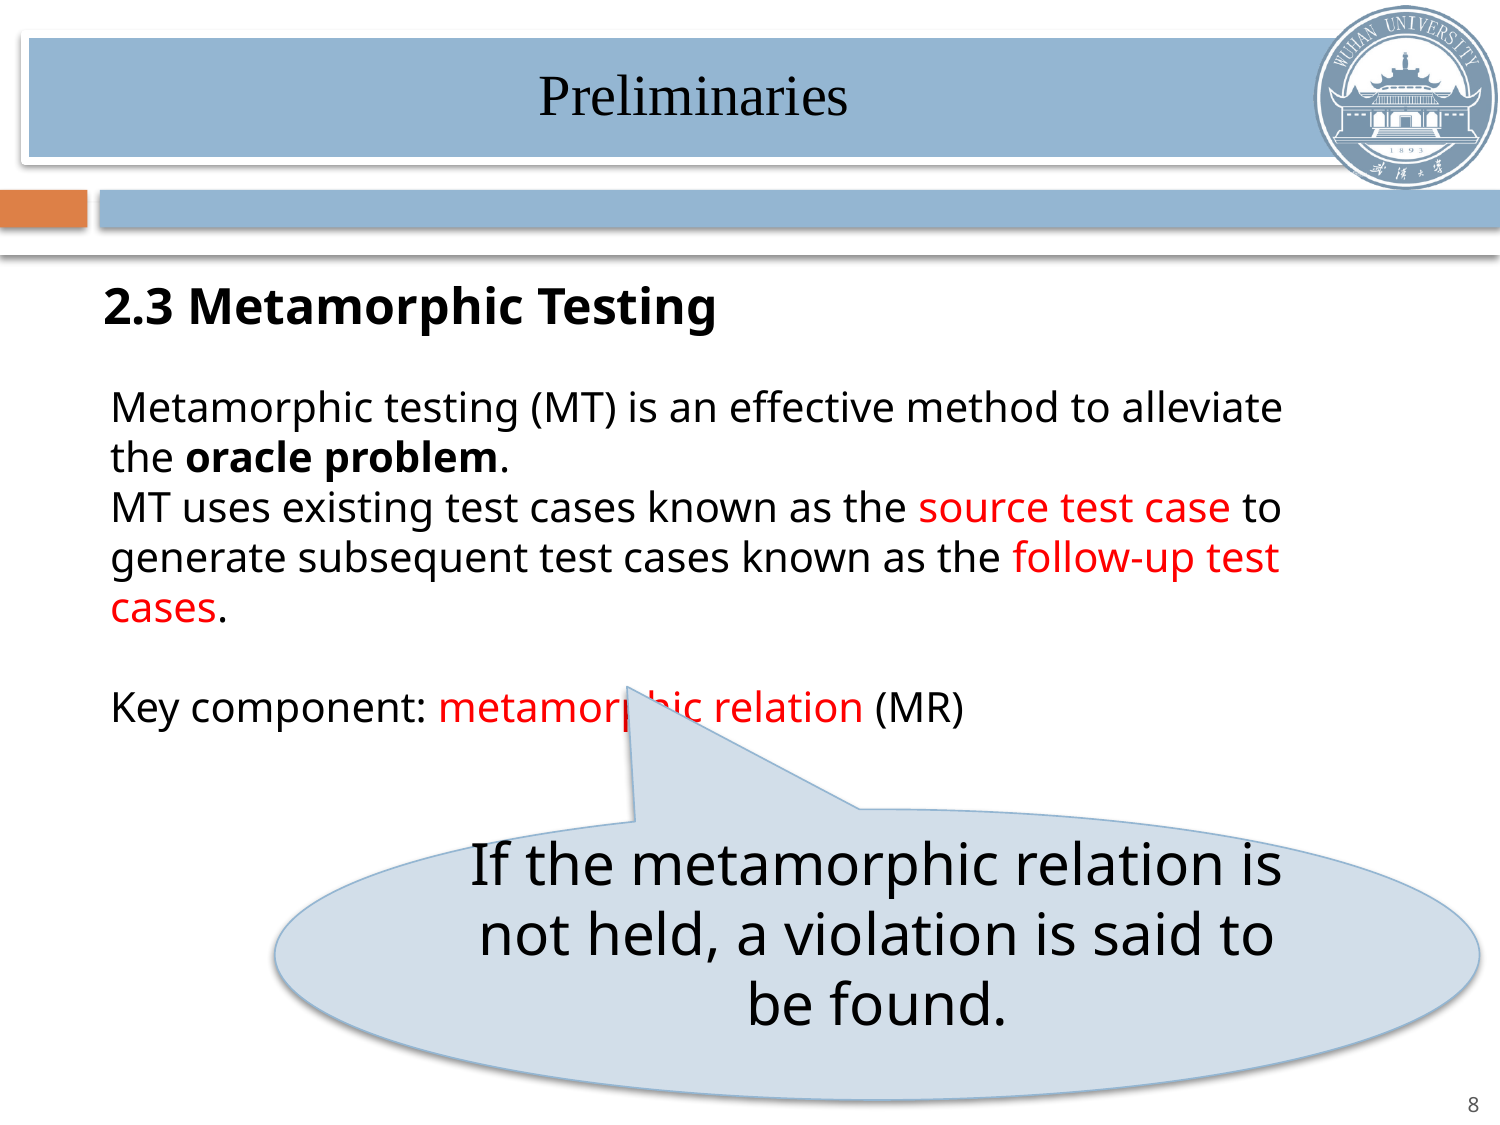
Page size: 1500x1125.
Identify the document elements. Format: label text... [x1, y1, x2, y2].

text_box Preliminaries [28, 49, 1307, 135]
text_box 2.3 Metamorphic Testing [88, 267, 1282, 342]
text_box Metamorphic testing (MT) is an effective method to alleviate the oracle problem. MT uses existing test cases known as the source test case to generate subsequent test cases known as the follow-up test cases. Key component: metamorphic relation (MR) [95, 373, 1360, 789]
text_box If the metamorphic relation is not held, a violation is said to be found. [273, 685, 1481, 1101]
text_box 8 [1452, 1084, 1500, 1125]
picture [1313, 5, 1499, 190]
text_box [21, 30, 1307, 165]
